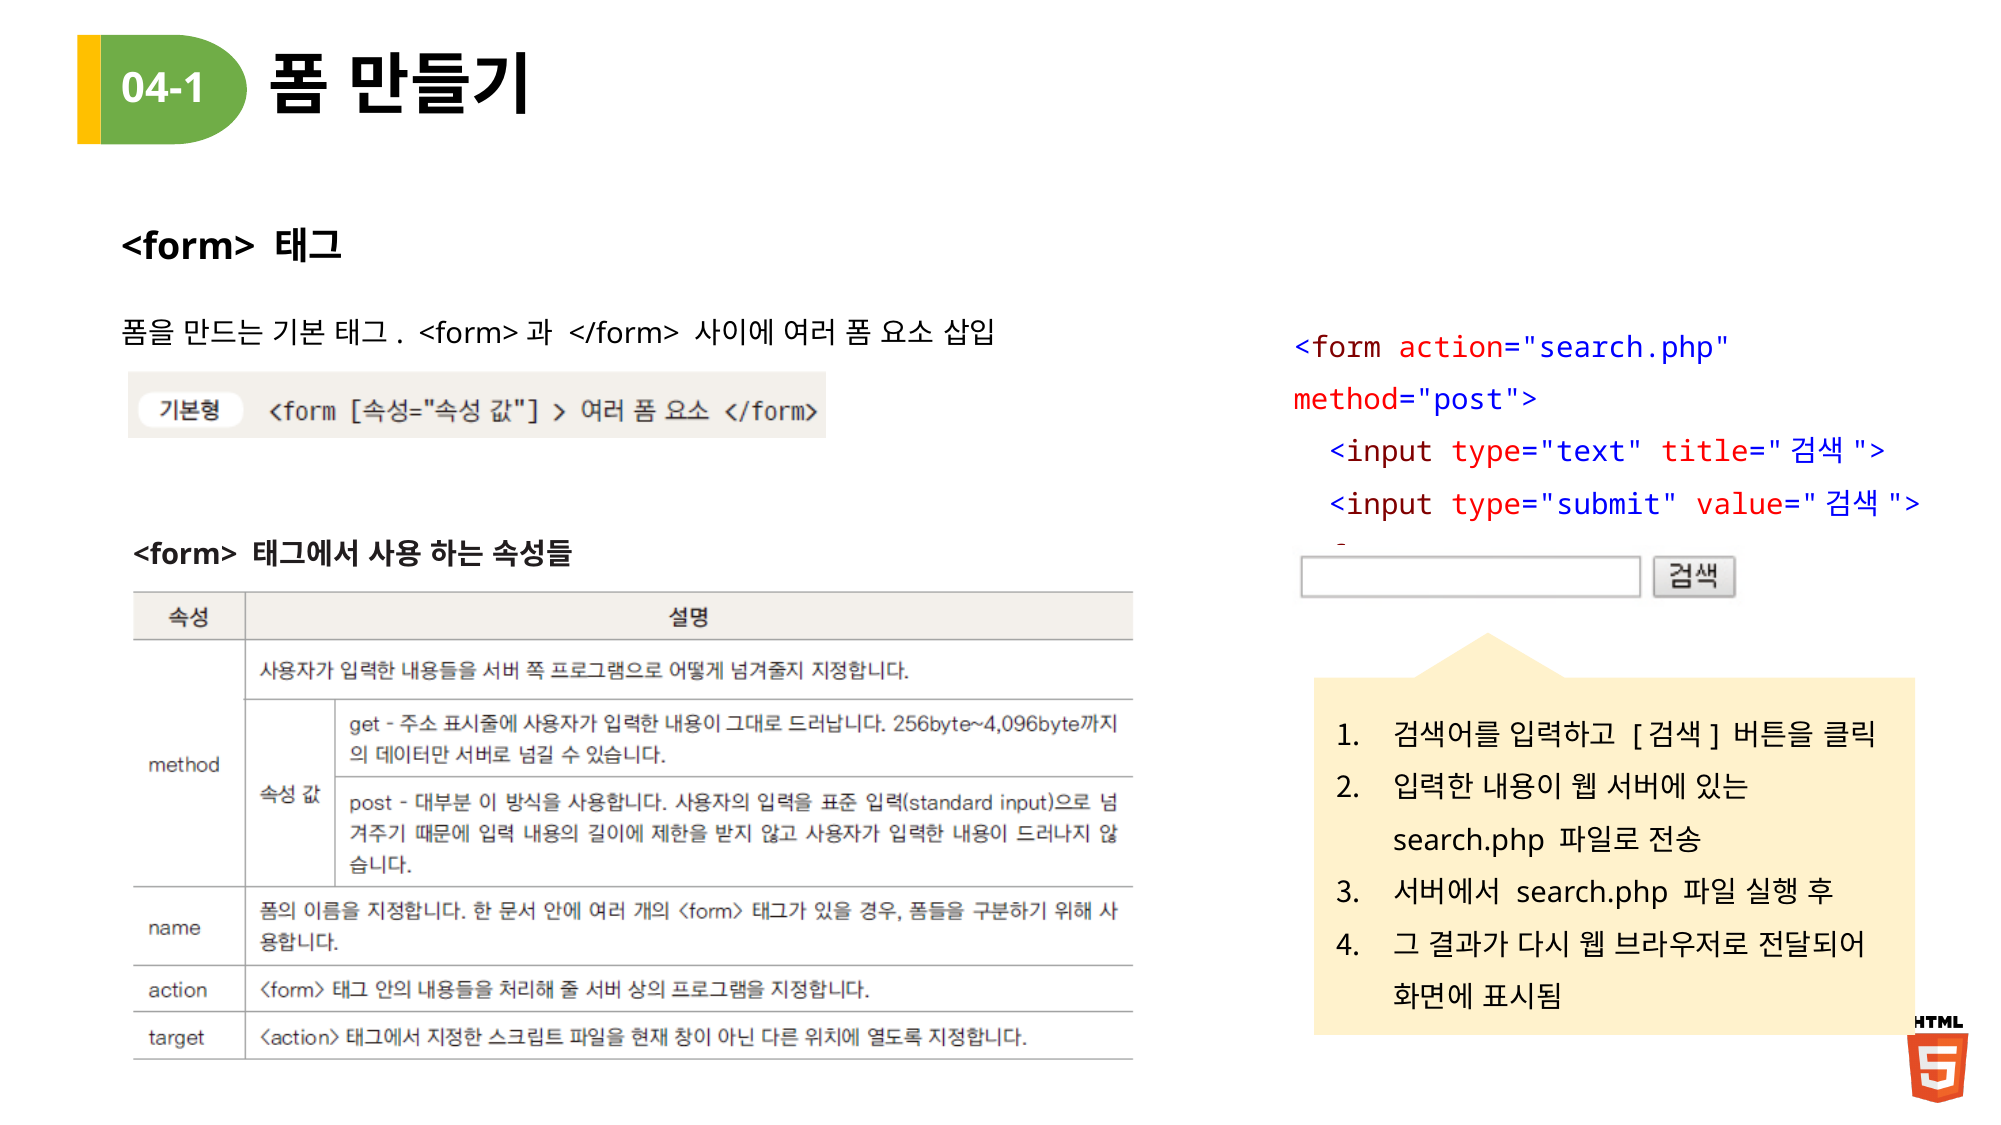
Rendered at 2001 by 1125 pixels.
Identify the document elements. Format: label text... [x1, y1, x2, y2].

picture [1292, 545, 1746, 611]
text_box 폼을 만드는 기본 태그. <form>과 </form> 사이에 여러 폼 요소 삽입 [106, 289, 1060, 409]
picture [1894, 1016, 1981, 1103]
text_box <form> 태그 [106, 214, 887, 275]
text_box <form> 태그에서 사용 하는 속성들 [118, 527, 598, 578]
picture [128, 578, 1140, 1083]
text_box [1313, 631, 1917, 1036]
text_box 검색어를 입력하고 [검색] 버튼을 클릭 입력한 내용이 웹 서버에 있는 search.php 파일로 전송 서버에서 search.php 파일 실행 후 그 결과가 다시 웹 브라우저로 전달되어 화면에 표시됨 [1322, 691, 1916, 1021]
text_box <form action="search.php" method="post"> <input type="text" title="검색"> <input type="submit" value="검색"> </form> [1278, 302, 1959, 580]
title 폼 만들기 [253, 32, 1746, 142]
text_box 04-1 [106, 52, 232, 118]
picture [128, 371, 826, 438]
